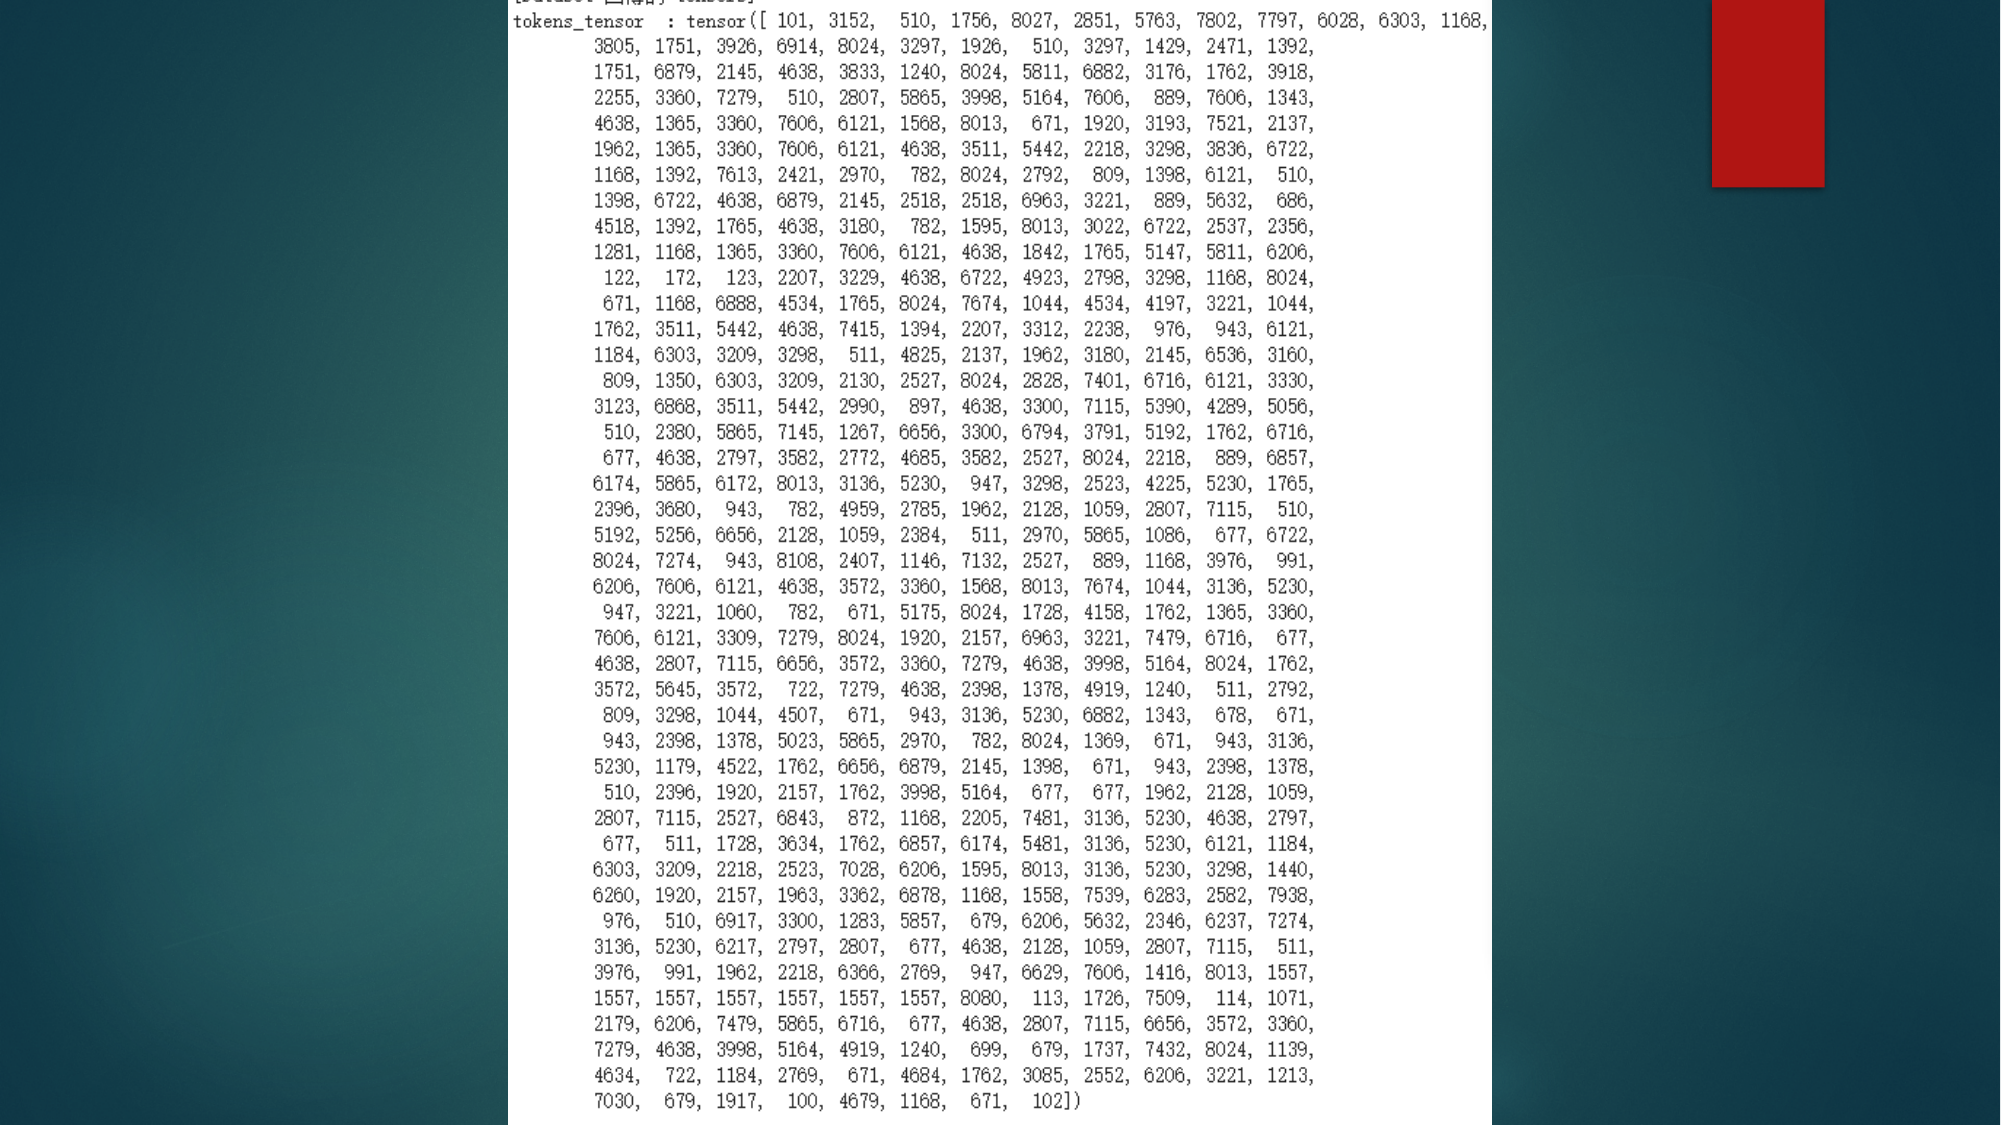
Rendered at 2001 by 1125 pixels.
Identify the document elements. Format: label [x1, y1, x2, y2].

picture [0, 0, 1576, 1125]
